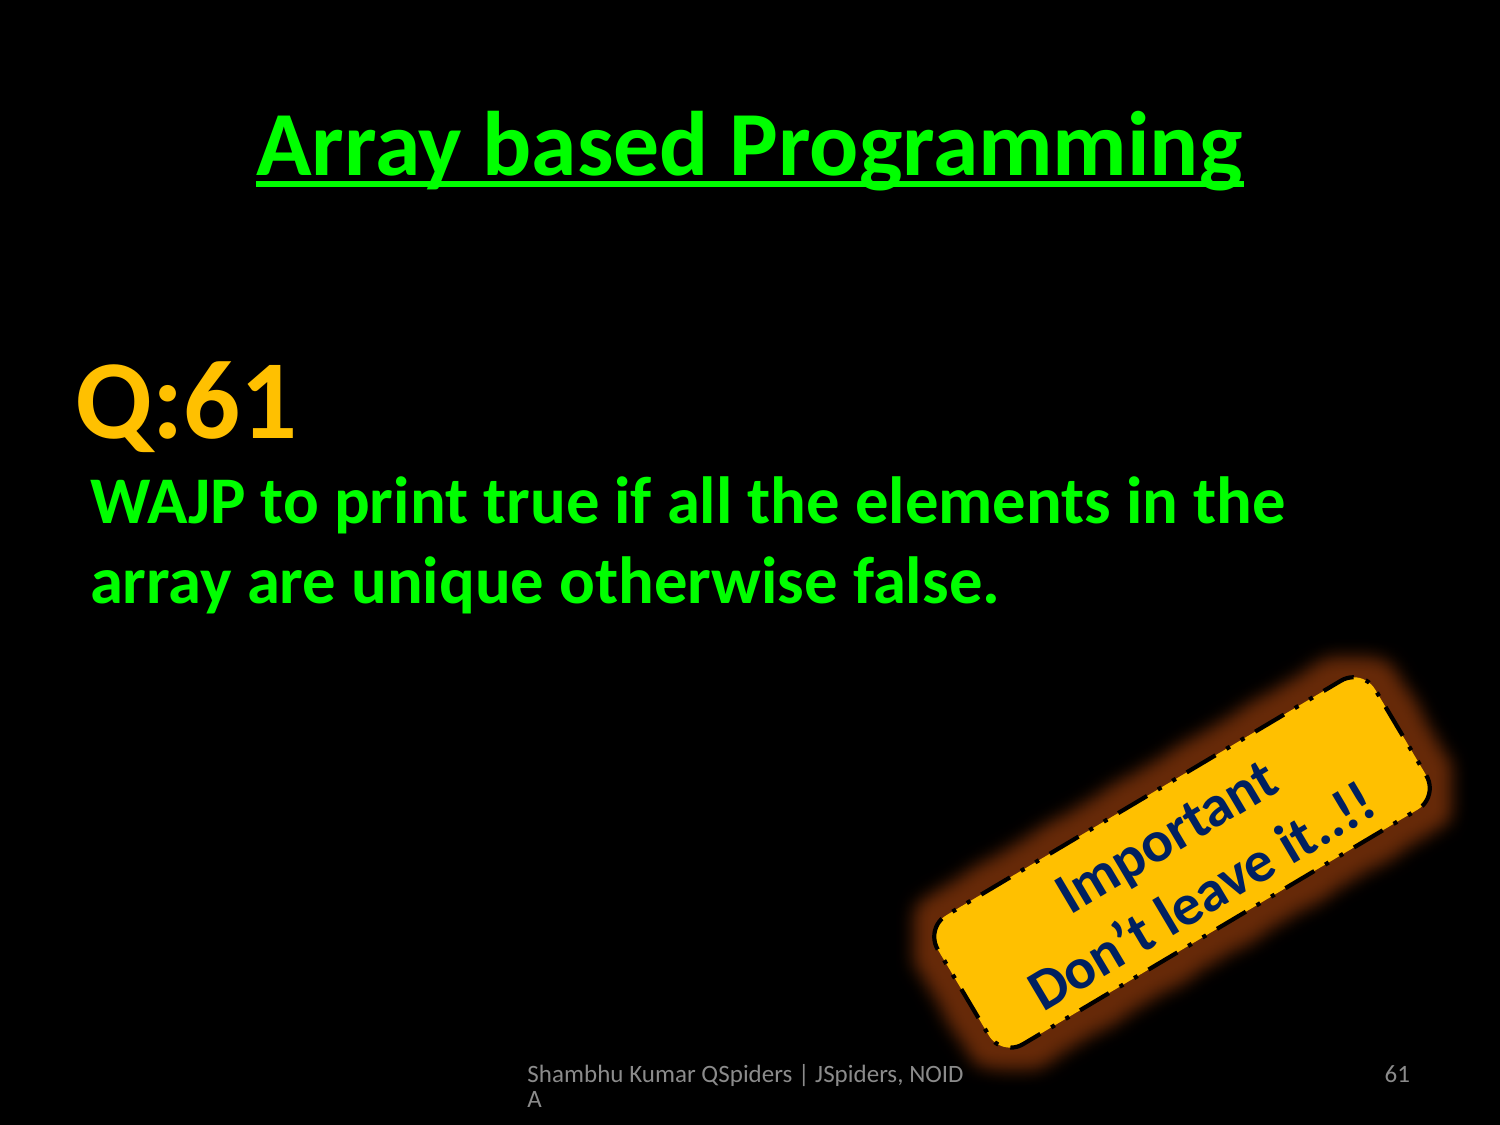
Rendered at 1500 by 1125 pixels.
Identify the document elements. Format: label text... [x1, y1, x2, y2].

text_box Q:61 [37, 299, 313, 488]
footer Shambhu Kumar QSpiders | JSpiders, NOIDA [512, 1042, 988, 1103]
text_box Important Don’t leave it..!! [932, 675, 1432, 1050]
title Array based Programming [75, 45, 1425, 233]
list WAJP to print true if all the elements in the array are unique otherwise false. [75, 262, 1425, 1005]
slide_number 61 [1074, 1042, 1425, 1103]
